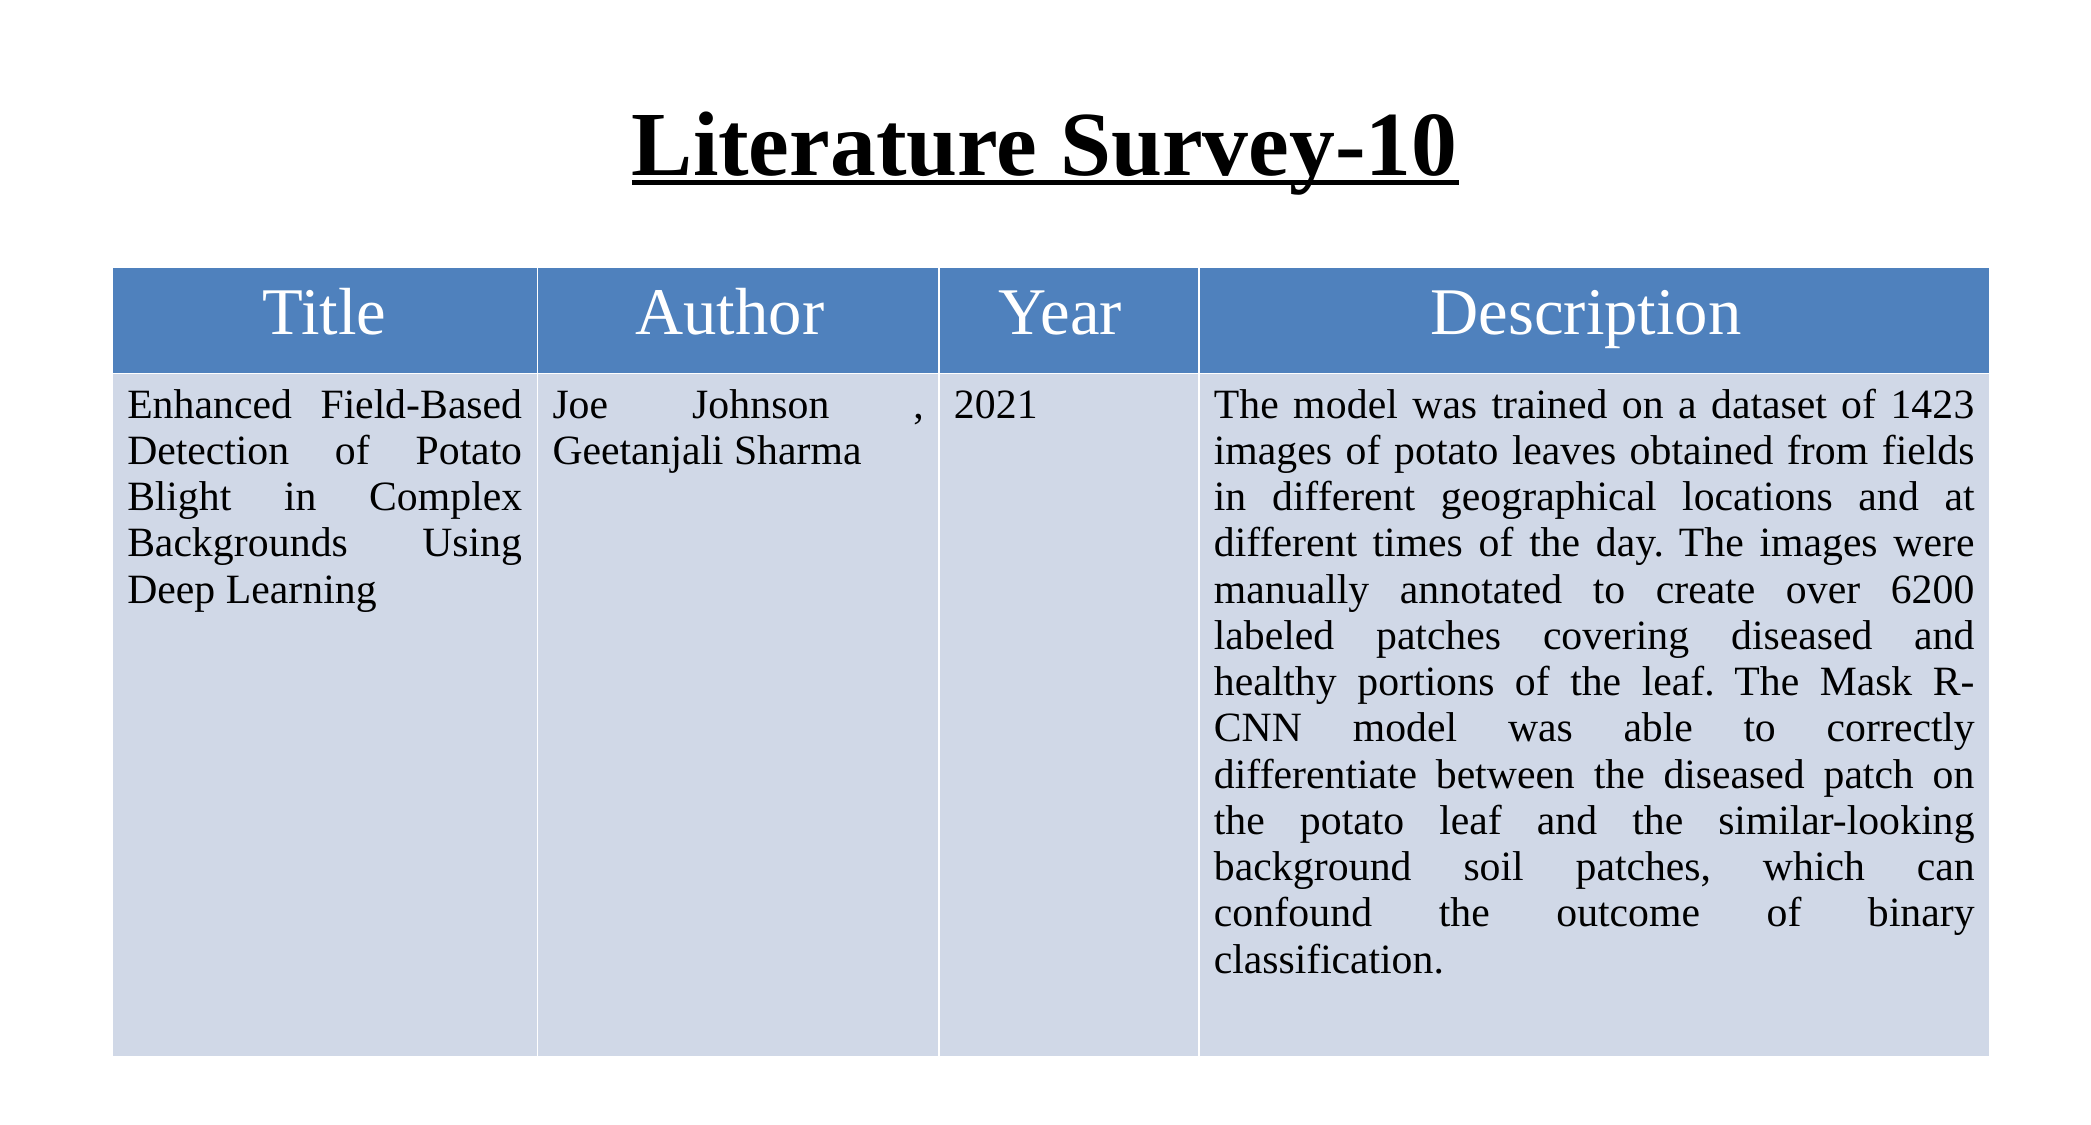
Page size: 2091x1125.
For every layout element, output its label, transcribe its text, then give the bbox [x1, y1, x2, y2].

table_cell Enhanced Field-Based Detection of Potato Blight in Complex Backgrounds Using Deep Learning [113, 374, 537, 1056]
table_header Description [1200, 268, 1989, 373]
table_header Author [538, 268, 938, 373]
table_cell Joe Johnson , Geetanjali Sharma [538, 374, 938, 1056]
table_cell The model was trained on a dataset of 1423 images of potato leaves obtained from fields in different geographical locations and at different times of the day. The images were manually annotated to create over 6200 labeled patches covering diseased and healthy portions of the leaf. The Mask R-CNN model was able to correctly differentiate between the diseased patch on the potato leaf and the similar-looking background soil patches, which can confound the outcome of binary classification. [1200, 374, 1989, 1056]
table_cell 2021 [940, 374, 1198, 1056]
title Literature Survey-10 [104, 45, 1987, 233]
table_header Year [940, 268, 1198, 373]
table_header Title [113, 268, 537, 373]
